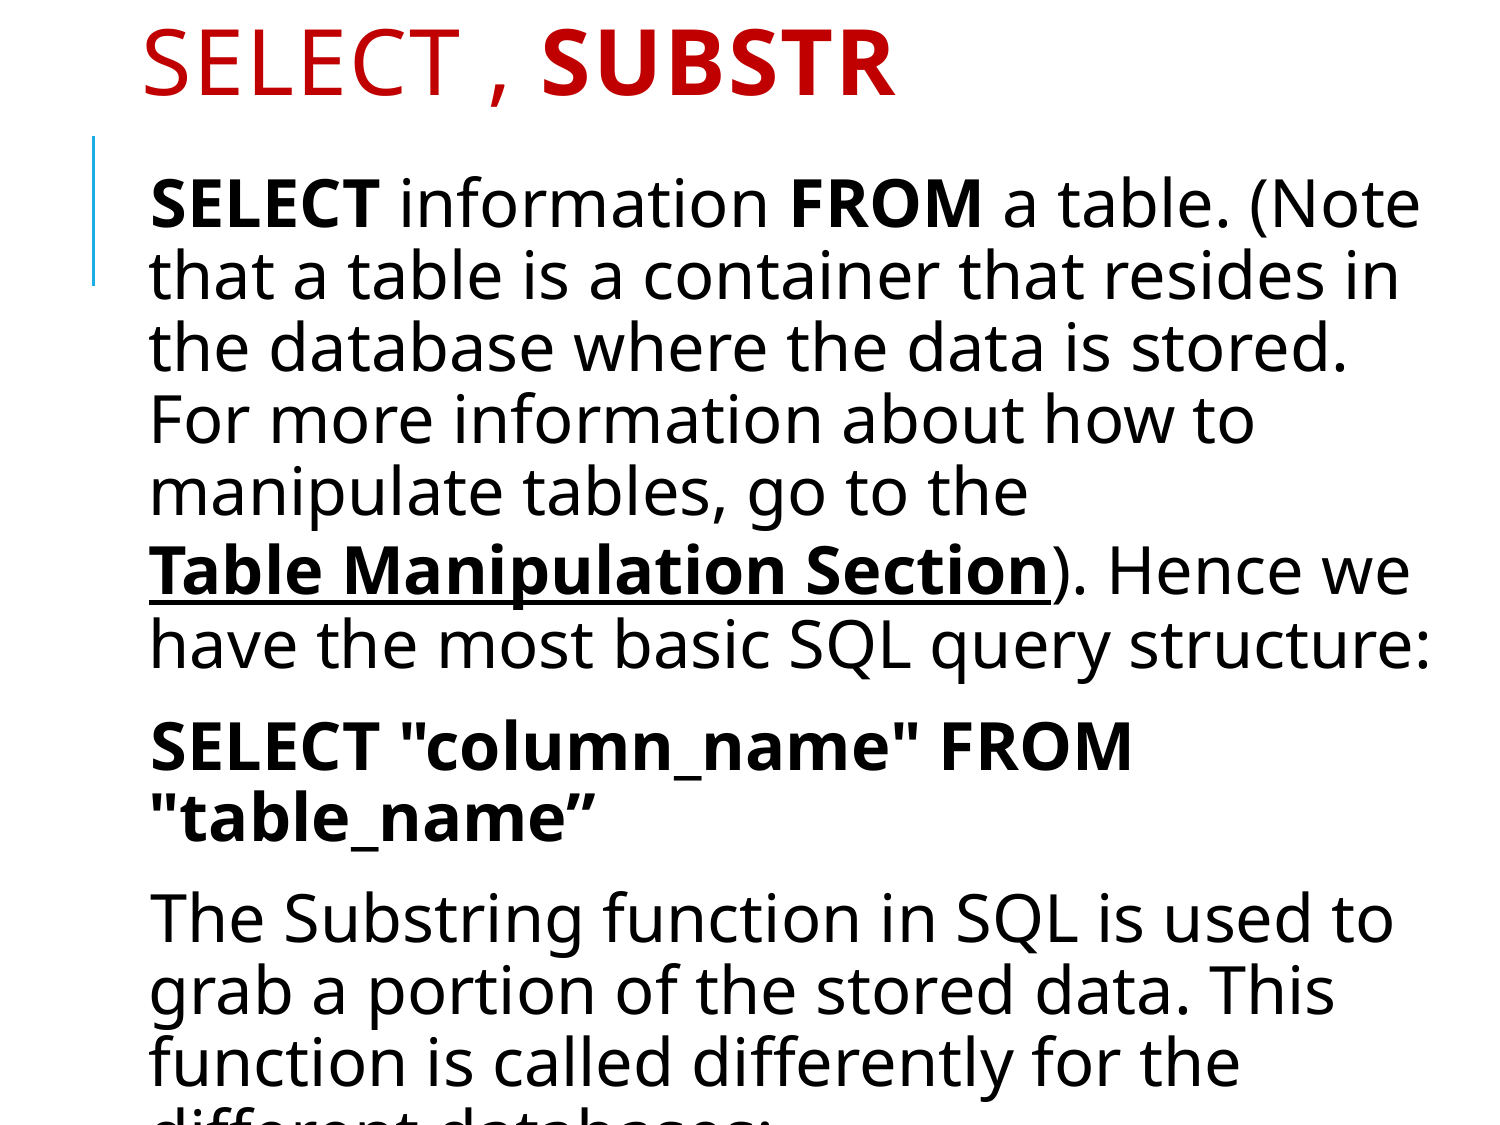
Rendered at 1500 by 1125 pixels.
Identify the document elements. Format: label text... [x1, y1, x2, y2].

title SELECT , SUBSTR [126, 0, 1322, 162]
list SELECT information FROM a table. (Note that a table is a container that resides in the database where the data is stored. For more information about how to manipulate tables, go to the Table Manipulation Section). Hence we have the most basic SQL query structure: SELECT "column_name" FROM "table_name” The Substring function in SQL is used to grab a portion of the stored data. This function is called differently for the different databases: [126, 162, 1450, 1035]
